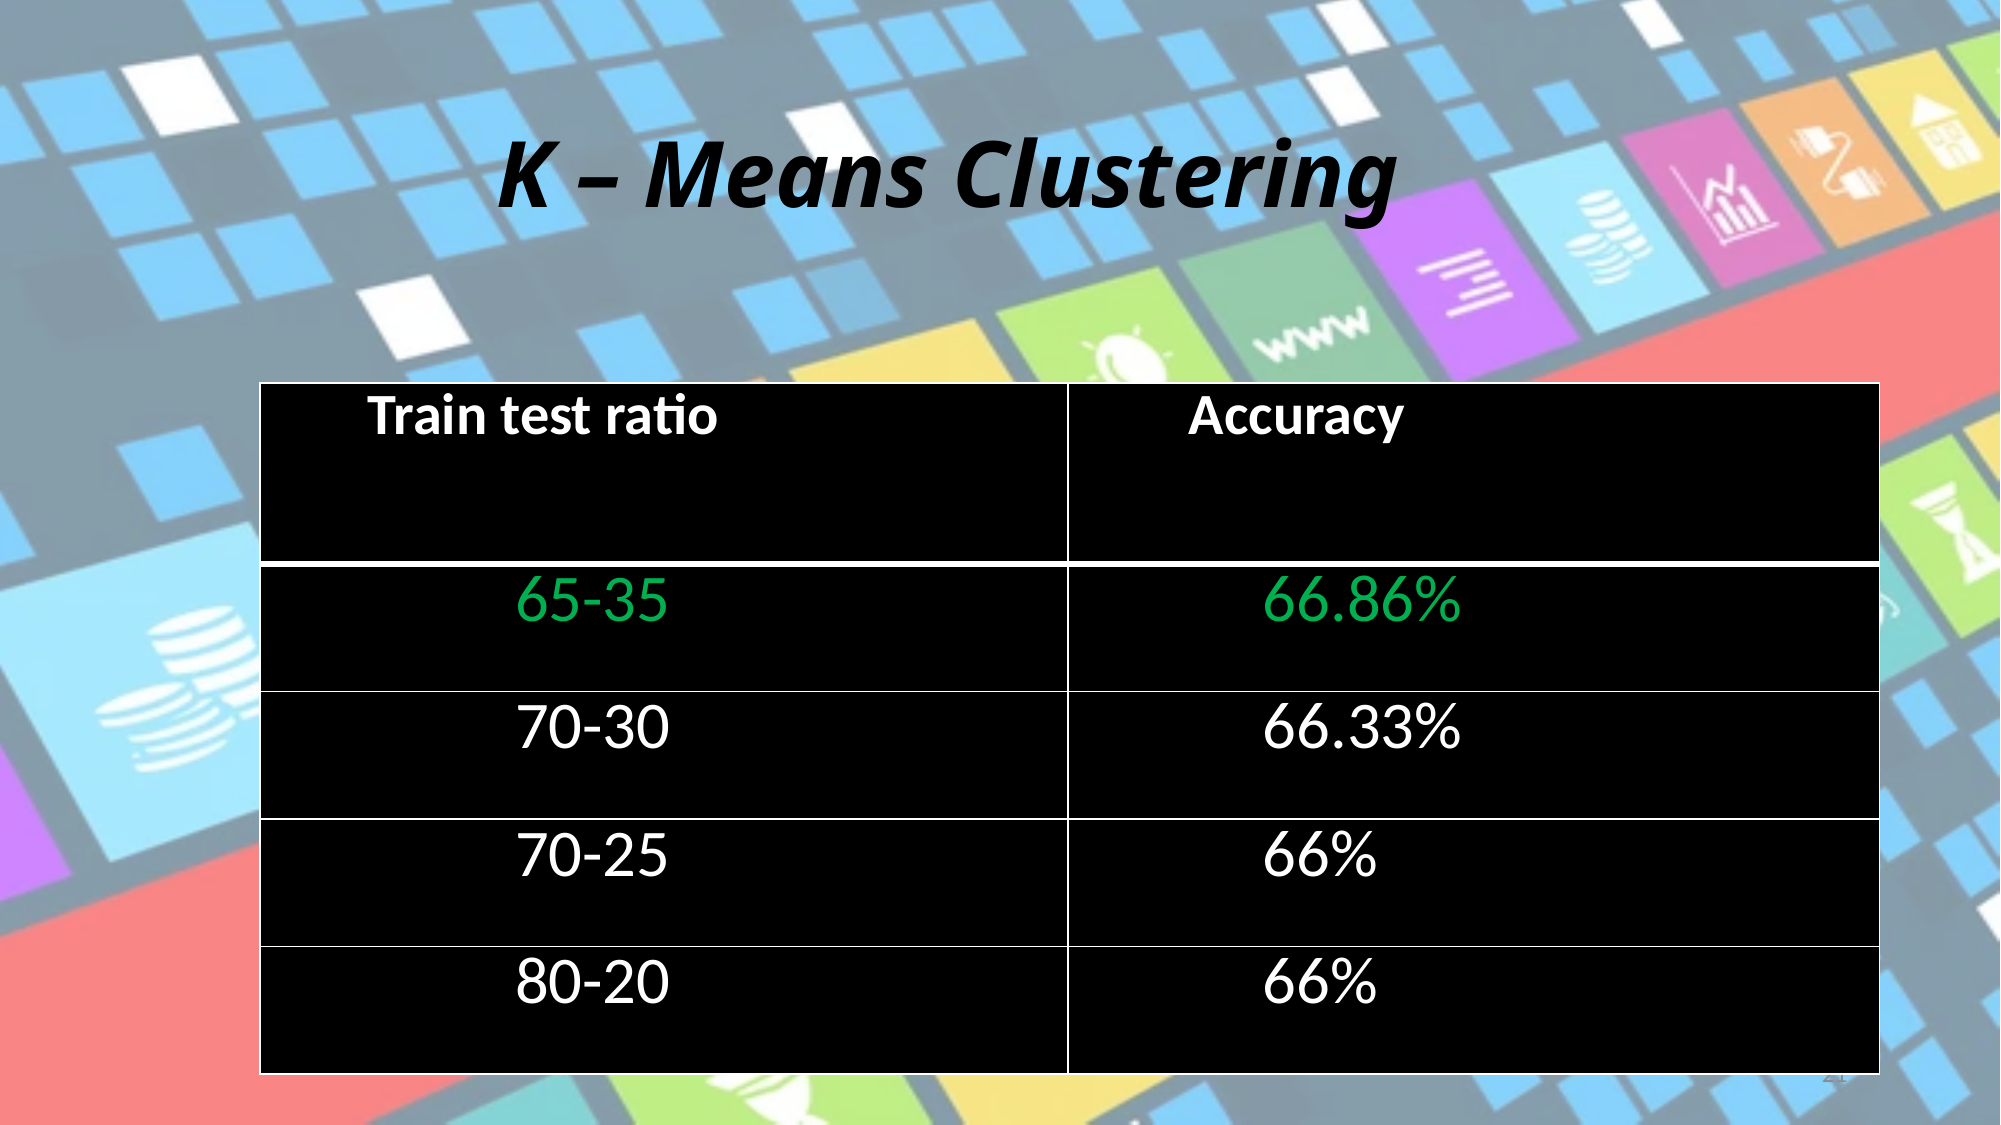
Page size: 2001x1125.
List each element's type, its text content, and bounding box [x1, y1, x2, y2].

table_cell 70-25 [261, 820, 1067, 946]
table_cell 66.33% [1069, 692, 1879, 818]
table_header Accuracy [1069, 384, 1879, 561]
slide_number 21 [1412, 1042, 1863, 1103]
table_cell 65-35 [261, 567, 1067, 691]
table_cell 80-20 [261, 947, 1067, 1073]
table_cell 66% [1069, 947, 1879, 1073]
table_header Train test ratio [261, 384, 1067, 561]
text_box K – Means Clustering [481, 108, 1519, 278]
table_cell 66% [1069, 820, 1879, 946]
table_cell 70-30 [261, 692, 1067, 818]
table_cell 66.86% [1069, 567, 1879, 691]
